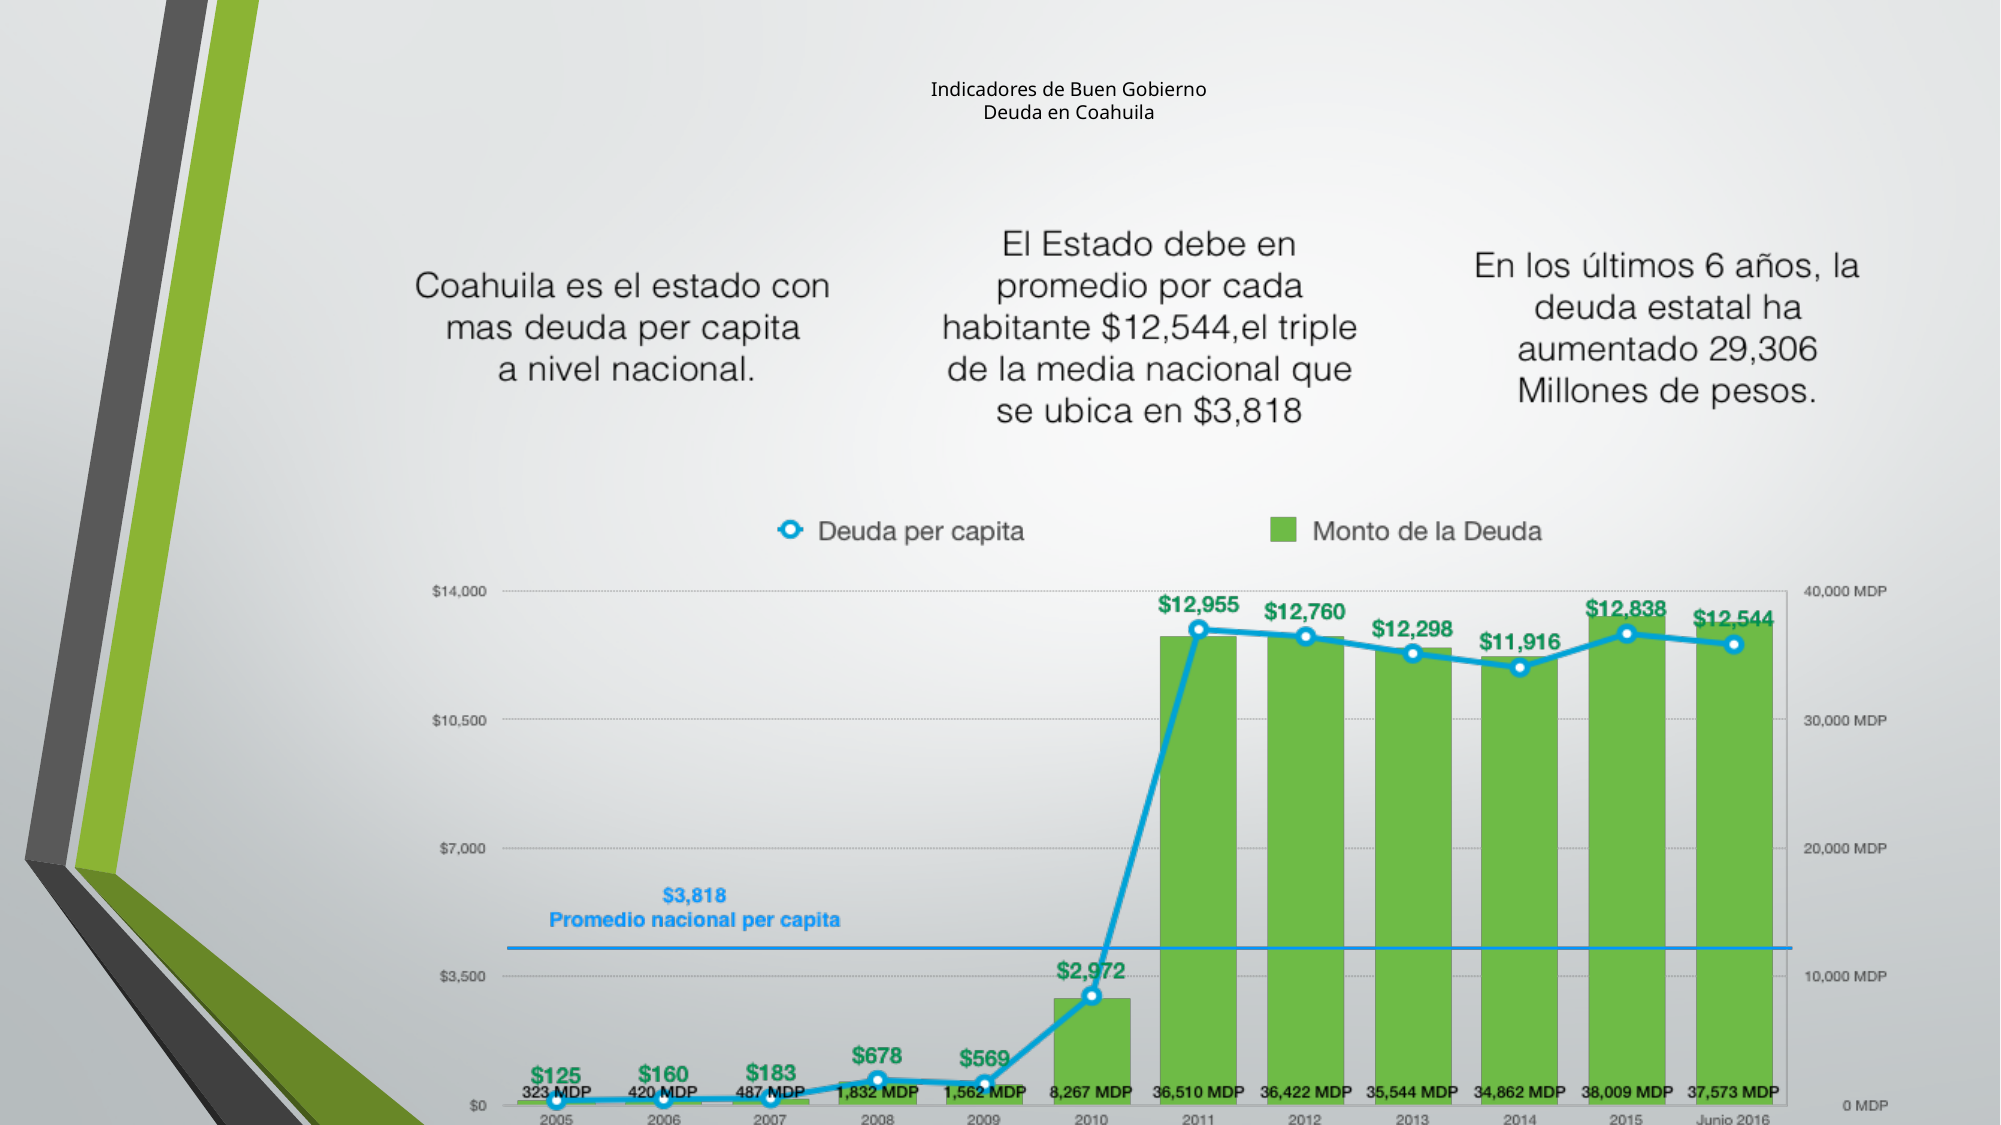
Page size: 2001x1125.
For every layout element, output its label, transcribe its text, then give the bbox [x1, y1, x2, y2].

title Indicadores de Buen Gobierno Deuda en Coahuila [247, 69, 1891, 131]
picture [391, 217, 1891, 1125]
